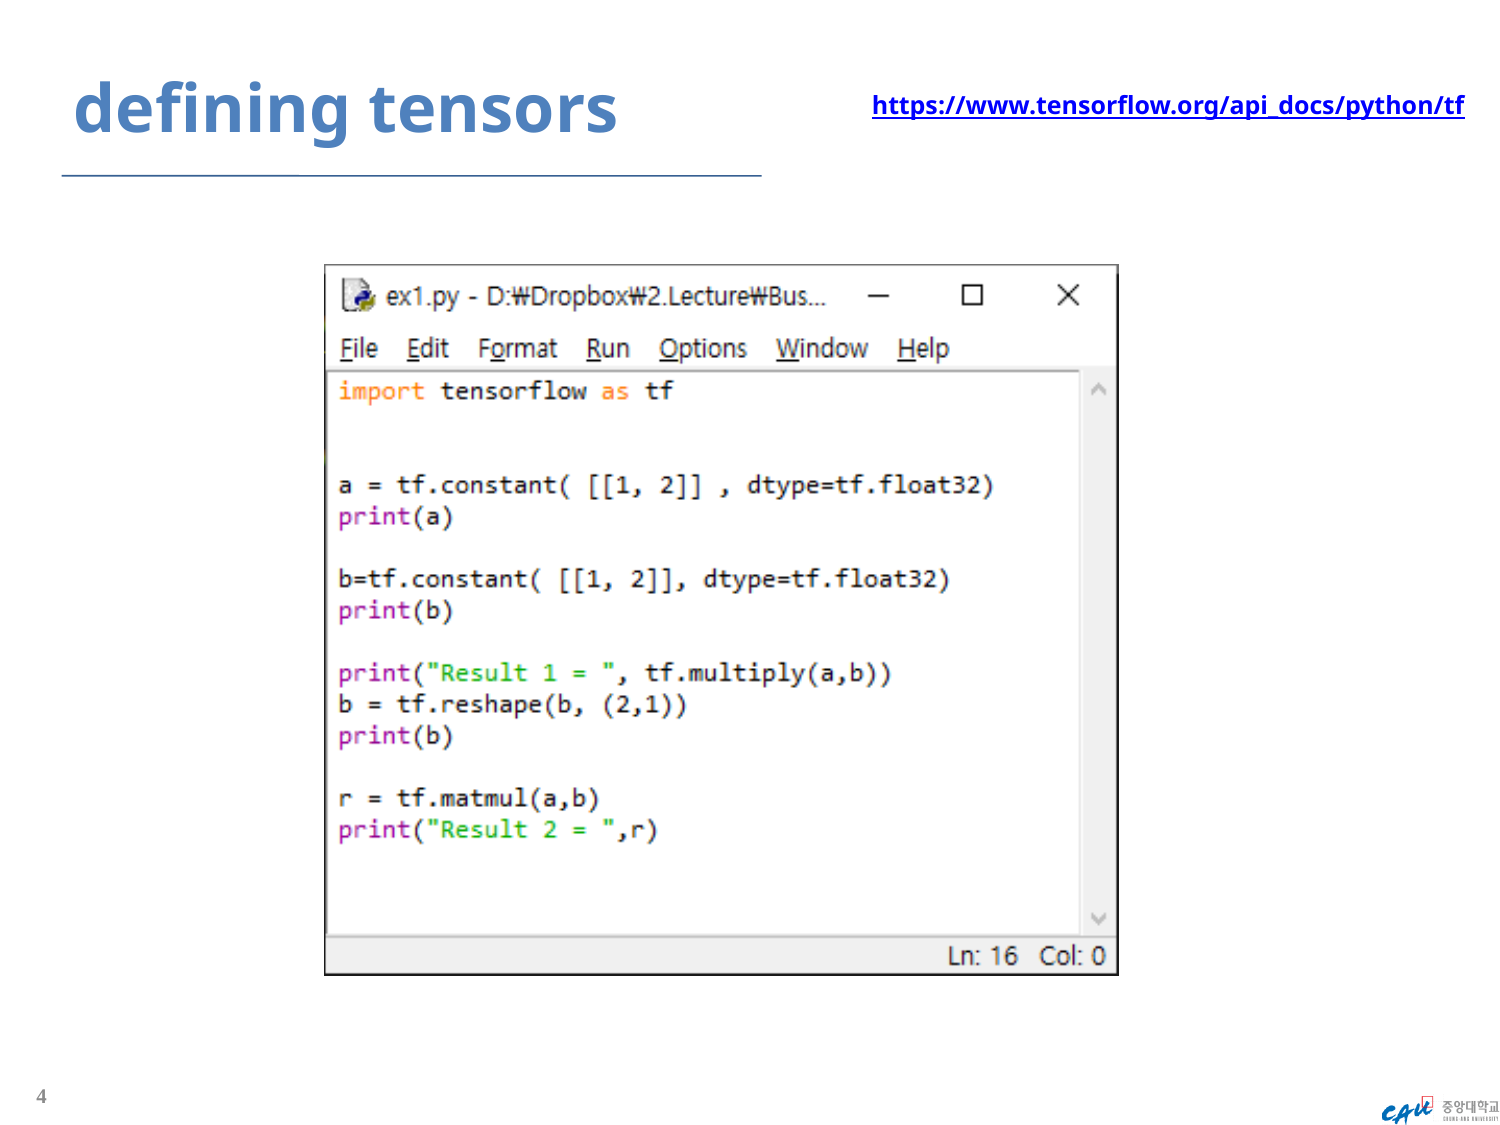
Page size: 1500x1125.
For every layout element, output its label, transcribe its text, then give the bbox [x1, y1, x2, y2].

text_box https://www.tensorflow.org/api_docs/python/tf [857, 82, 1481, 132]
picture [1382, 1094, 1500, 1125]
slide_number 4 [0, 1065, 62, 1125]
title defining tensors [58, 46, 1442, 164]
picture [323, 264, 1120, 976]
